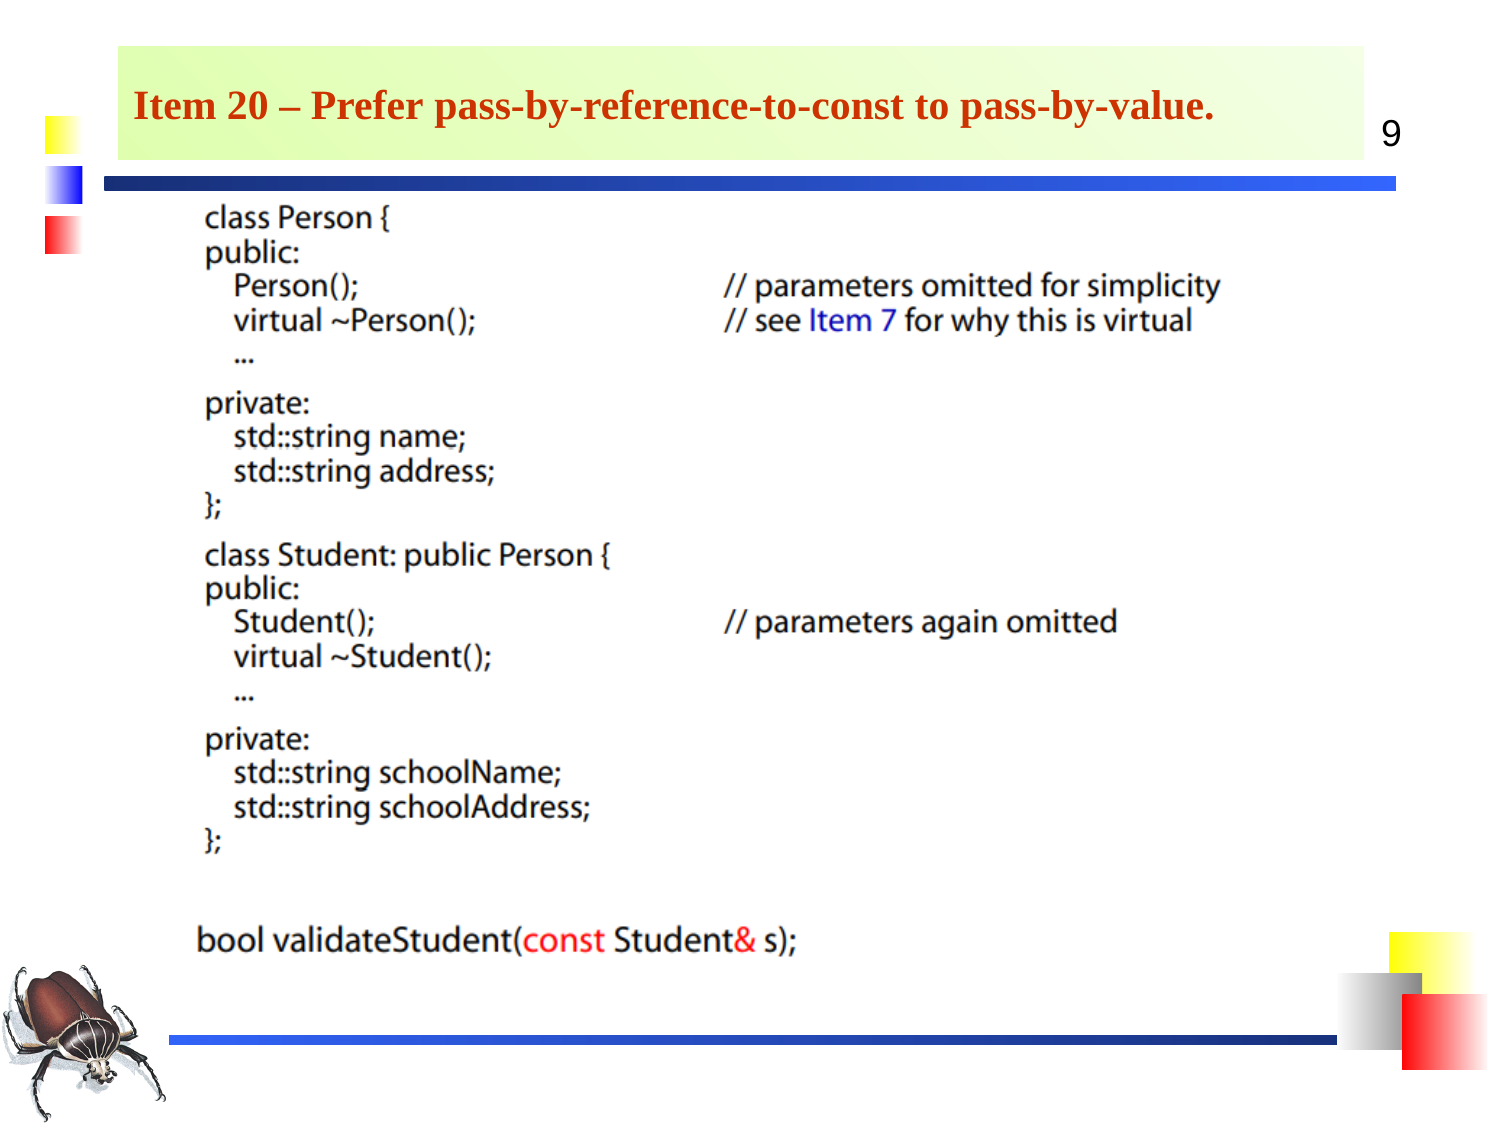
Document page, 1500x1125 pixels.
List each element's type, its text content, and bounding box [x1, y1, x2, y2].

picture [180, 911, 808, 972]
title Item 20 – Prefer pass-by-reference-to-const to pass-by-value. [118, 46, 1365, 160]
picture [0, 963, 169, 1125]
picture [180, 198, 1235, 873]
